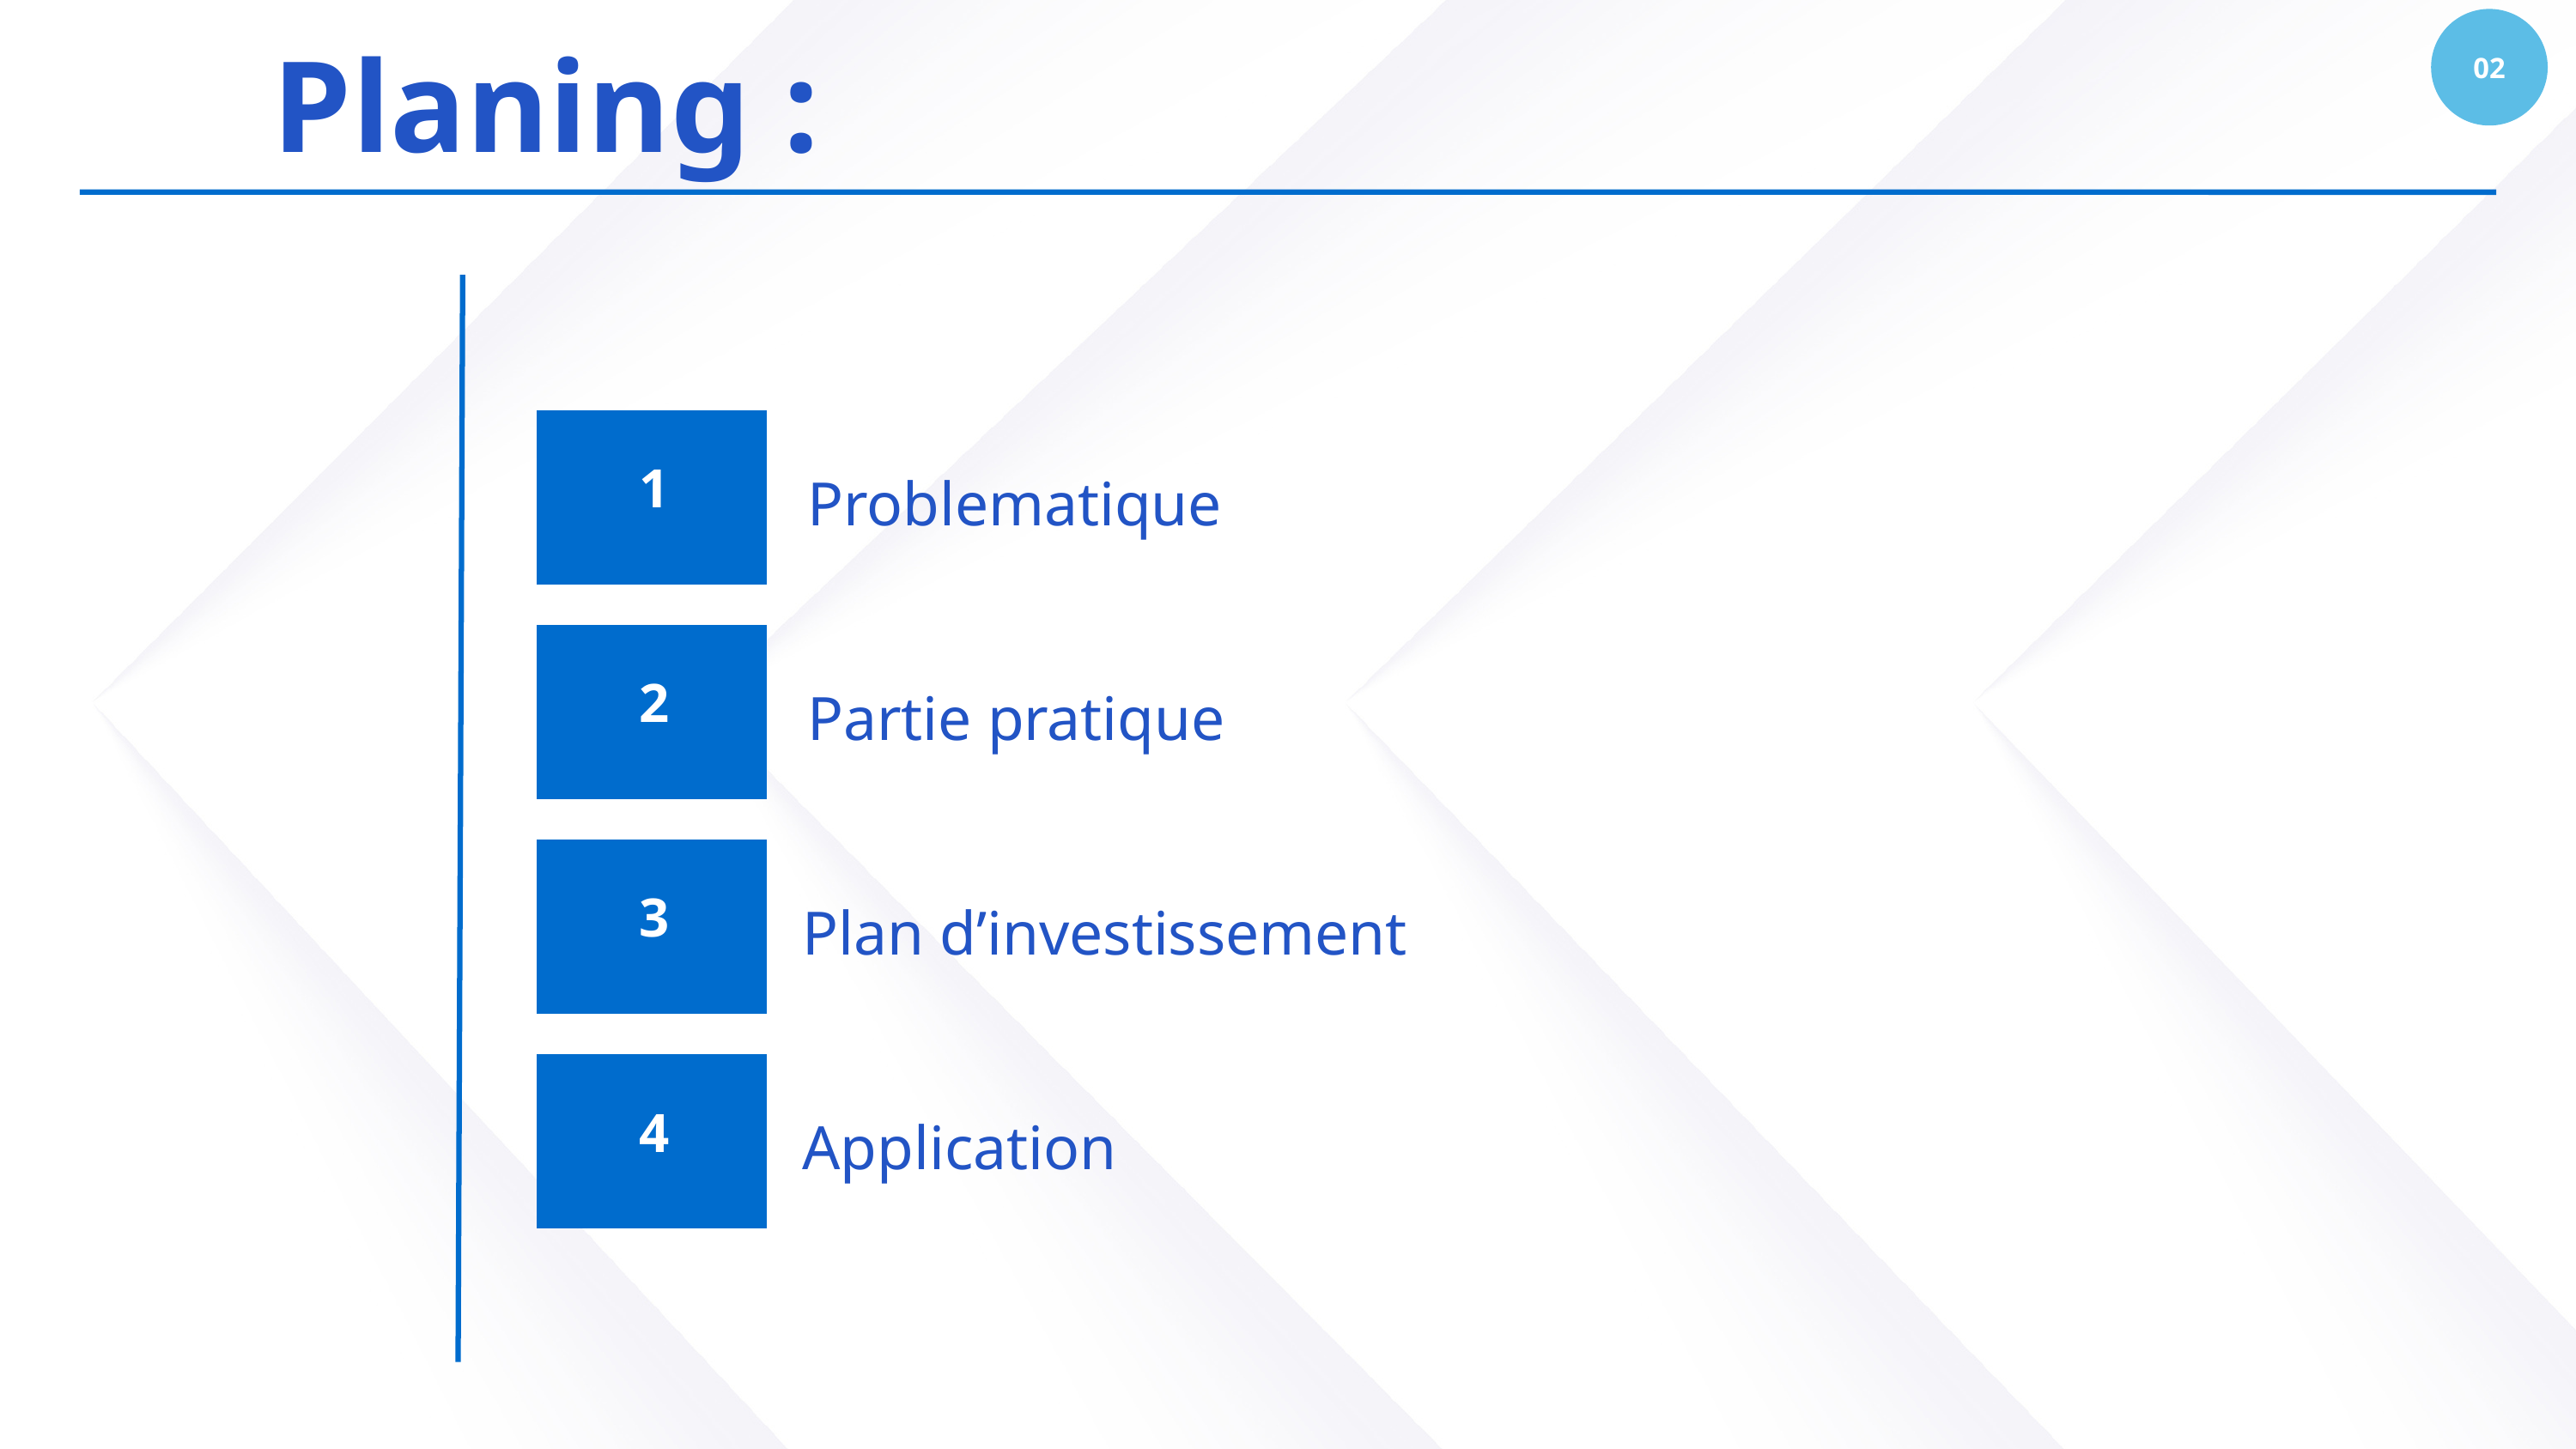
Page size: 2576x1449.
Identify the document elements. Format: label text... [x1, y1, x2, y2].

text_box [2430, 9, 2549, 126]
text_box Plan d’investissement [802, 883, 2201, 967]
text_box [0, 0, 2576, 1449]
text_box Partie pratique [807, 669, 2205, 753]
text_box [537, 409, 767, 585]
text_box Problematique [807, 454, 2205, 538]
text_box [537, 1054, 767, 1229]
text_box Application [802, 1098, 2497, 1182]
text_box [537, 839, 767, 1015]
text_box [537, 624, 767, 800]
text_box Planing : [273, 3, 1084, 179]
